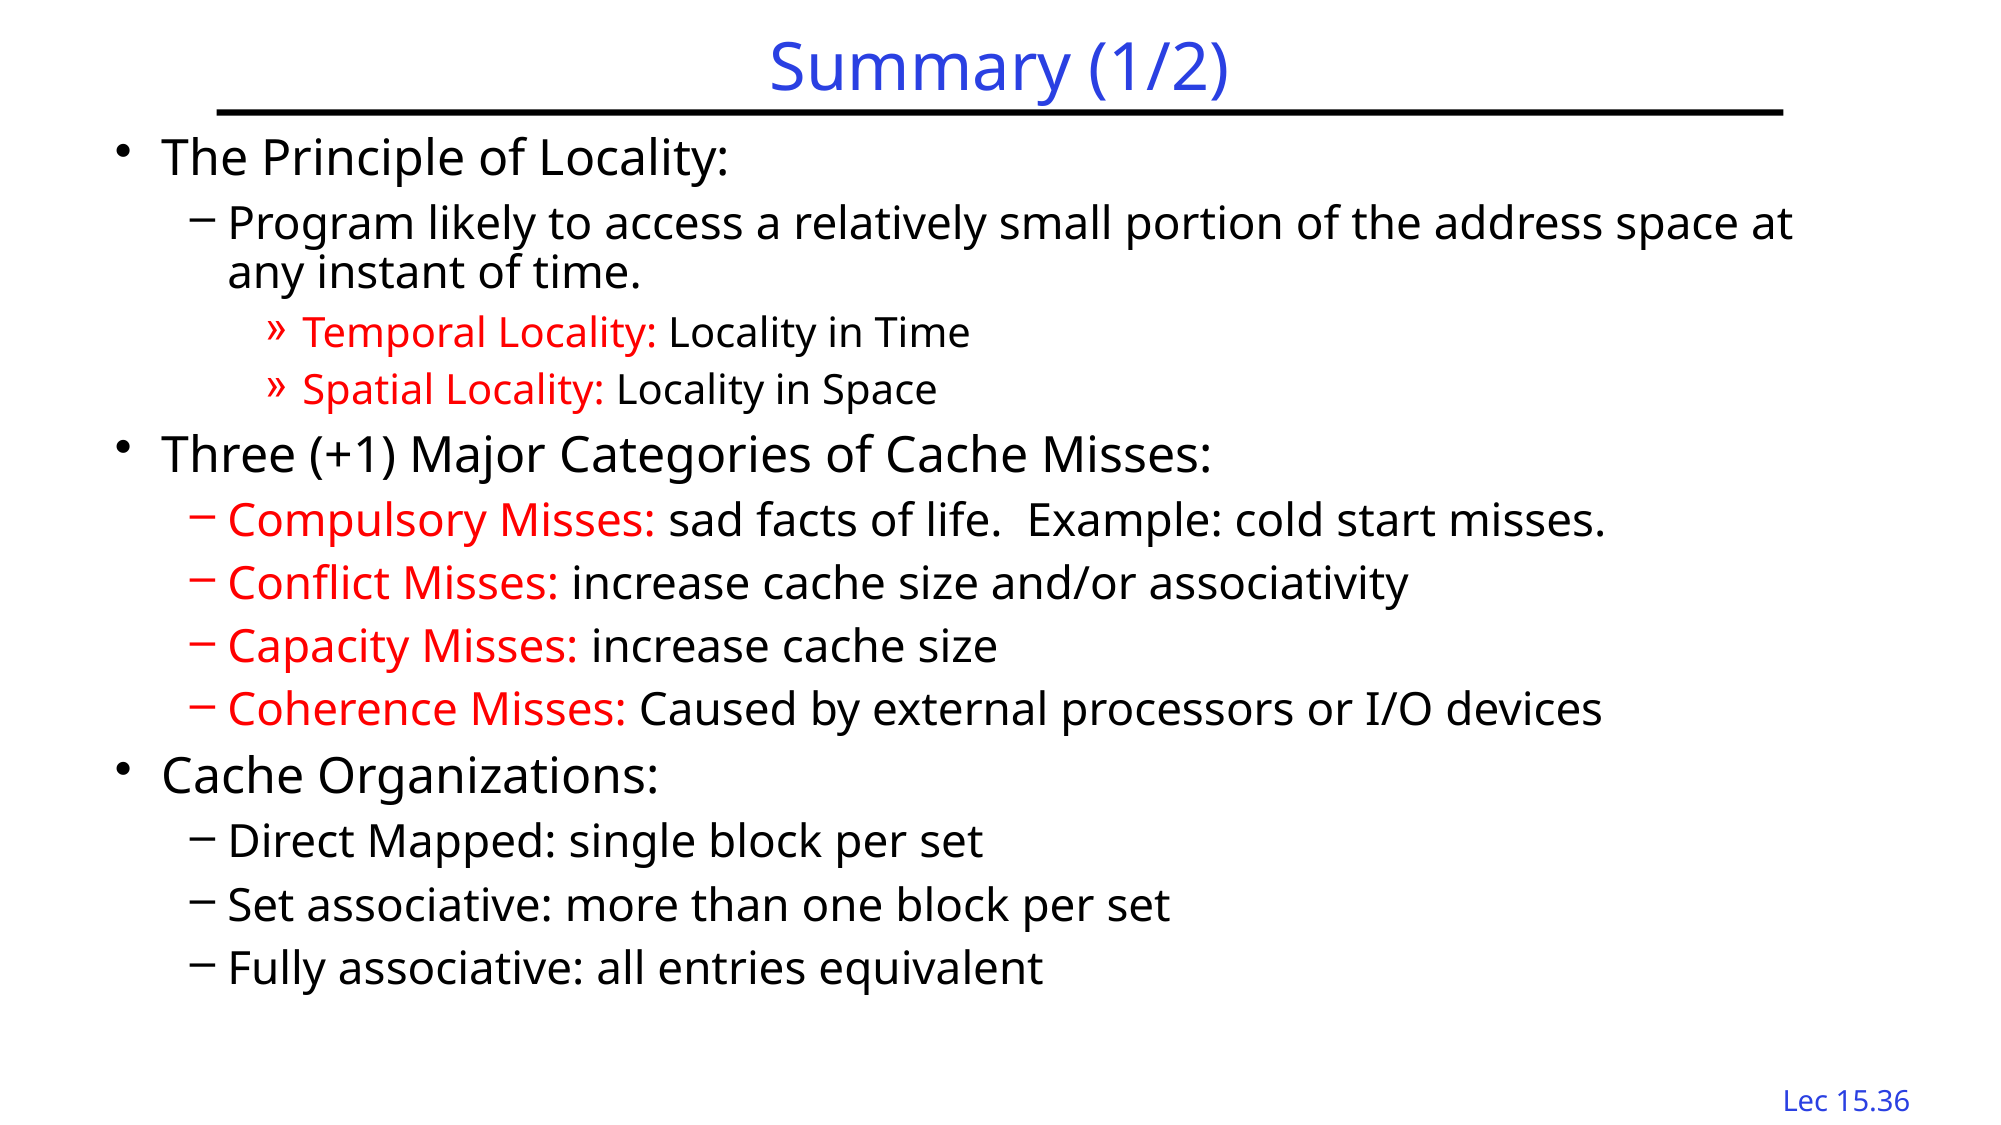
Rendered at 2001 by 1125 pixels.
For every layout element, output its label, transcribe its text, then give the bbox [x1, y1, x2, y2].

list The Principle of Locality: Program likely to access a relatively small portion of the address space at any instant of time. Temporal Locality: Locality in Time Spatial Locality: Locality in Space Three (+1) Major Categories of Cache Misses: Compulsory Misses: sad facts of life. Example: cold start misses. Conflict Misses: increase cache size and/or associativity Capacity Misses: increase cache size Coherence Misses: Caused by external processors or I/O devices Cache Organizations: Direct Mapped: single block per set Set associative: more than one block per set Fully associative: all entries equivalent [99, 125, 1850, 1063]
title Summary (1/2) [216, 24, 1784, 113]
